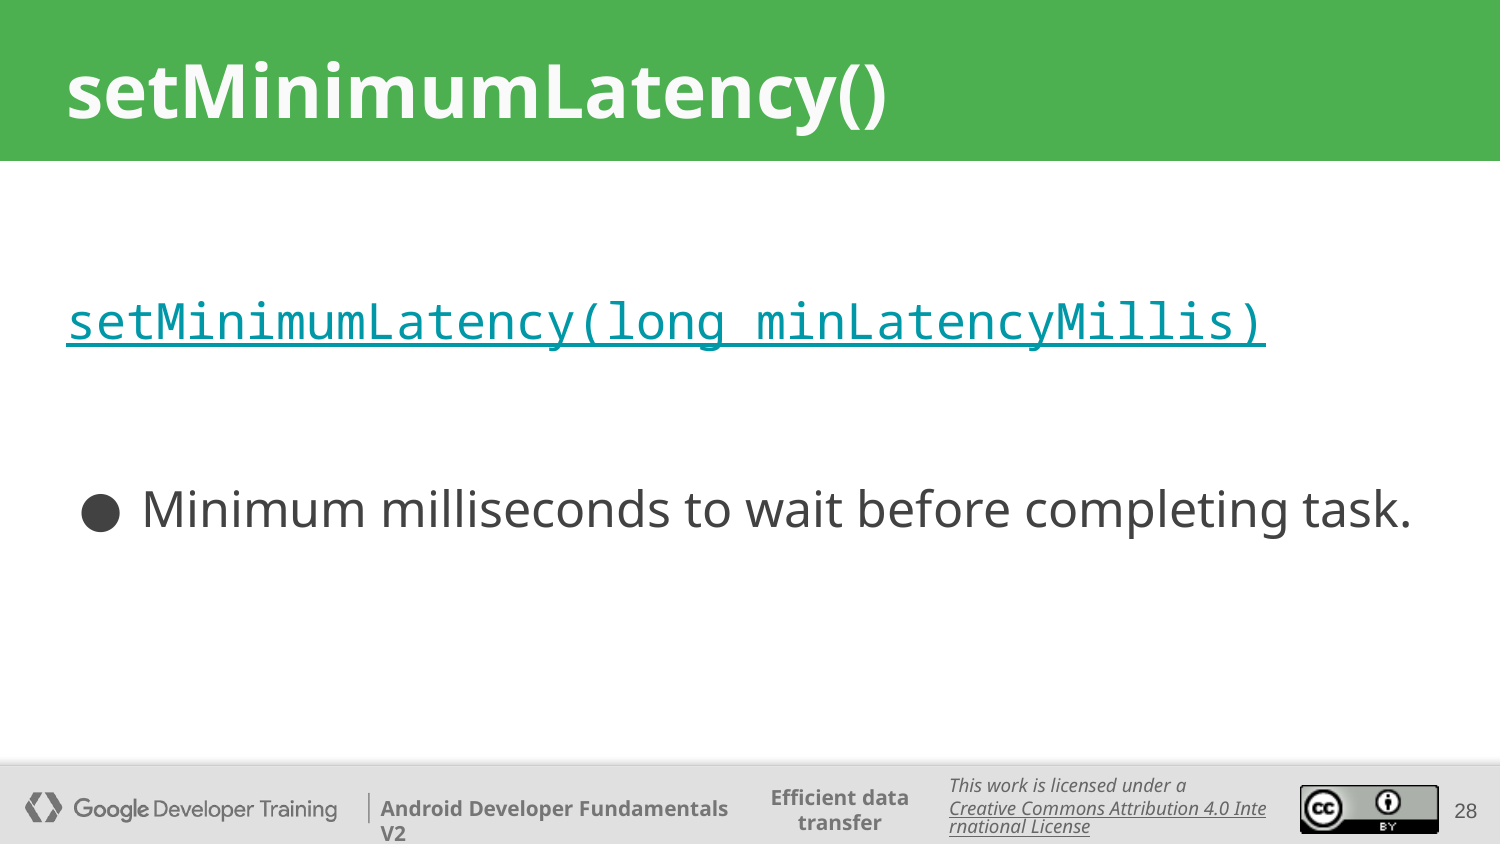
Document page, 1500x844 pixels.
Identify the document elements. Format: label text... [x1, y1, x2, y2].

title setMinimumLatency() [51, 28, 1449, 122]
slide_number ‹#› [1402, 777, 1493, 842]
picture [0, 161, 1500, 844]
list setMinimumLatency(long minLatencyMillis) Minimum milliseconds to wait before completing task. [51, 264, 1449, 641]
